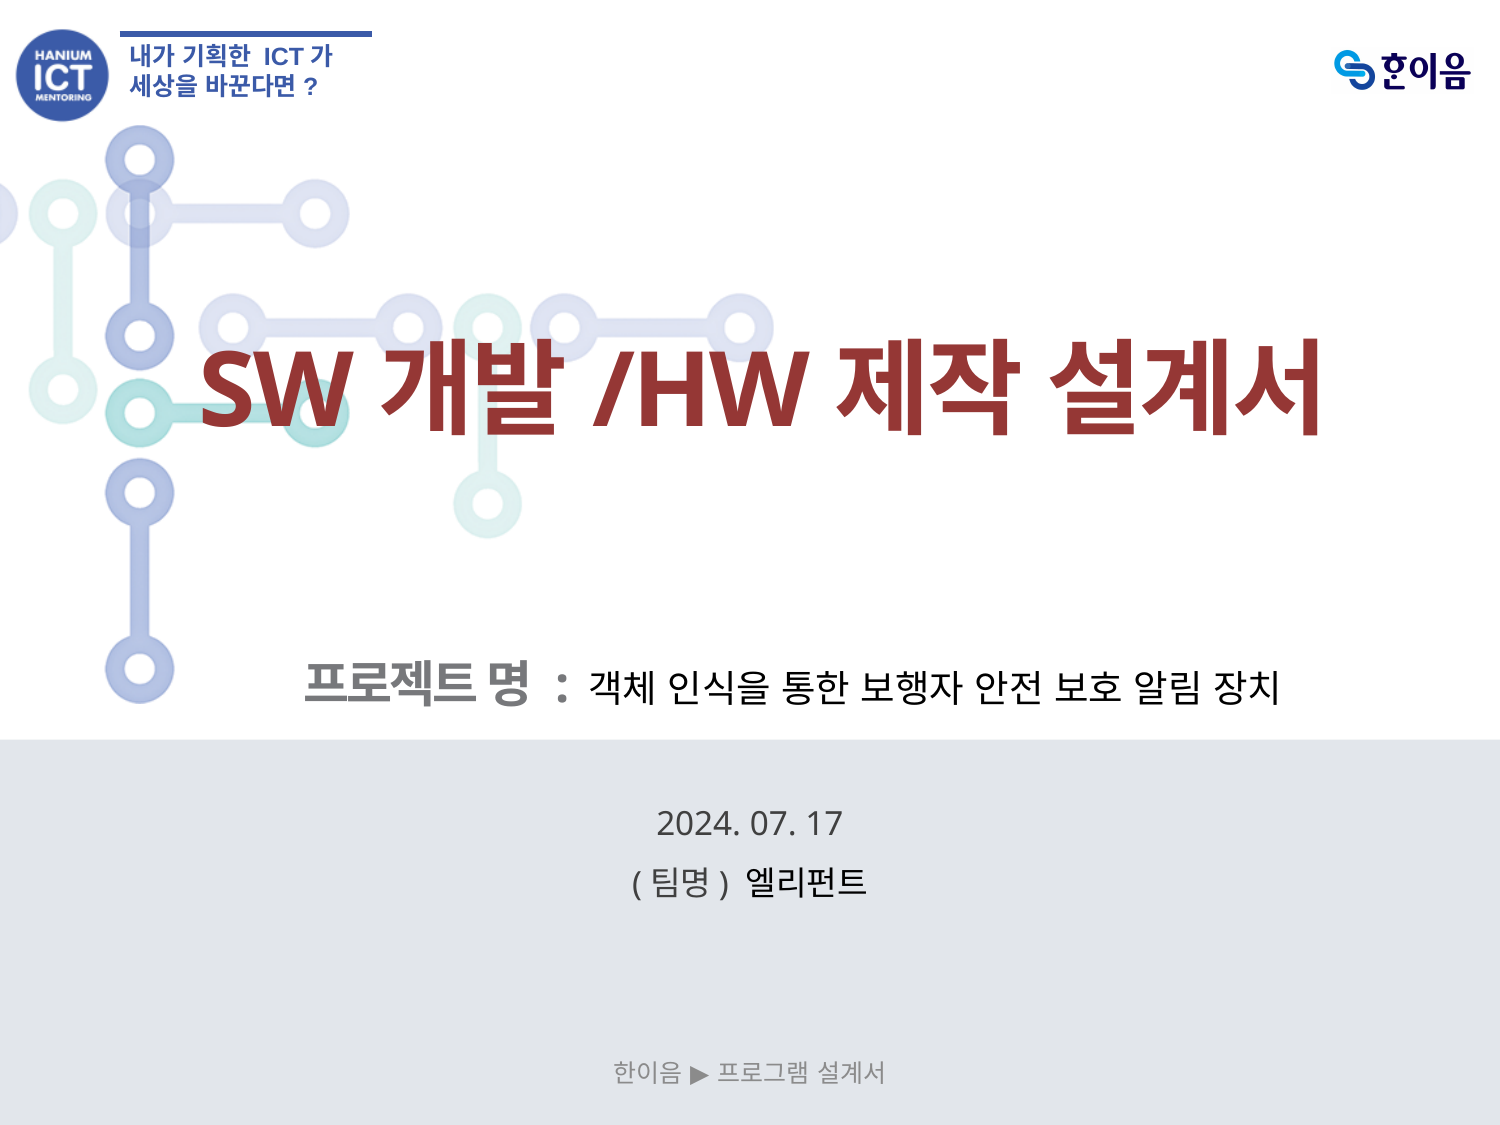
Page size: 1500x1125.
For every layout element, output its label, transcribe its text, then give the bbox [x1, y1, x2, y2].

text_box [0, 738, 1500, 1125]
picture [0, 125, 774, 704]
text_box SW개발/HW제작 설계서 [777, 314, 1344, 455]
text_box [12, 27, 373, 127]
text_box 2024. 07. 17 (팀명) 엘리펀트 [132, 775, 1368, 910]
text_box 프로젝트 명 : 객체 인식을 통한 보행자 안전 보호 알림 장치 [289, 645, 1447, 780]
footer 한이음 ▶ 프로그램 설계서 [512, 1042, 988, 1103]
picture [1331, 47, 1474, 94]
